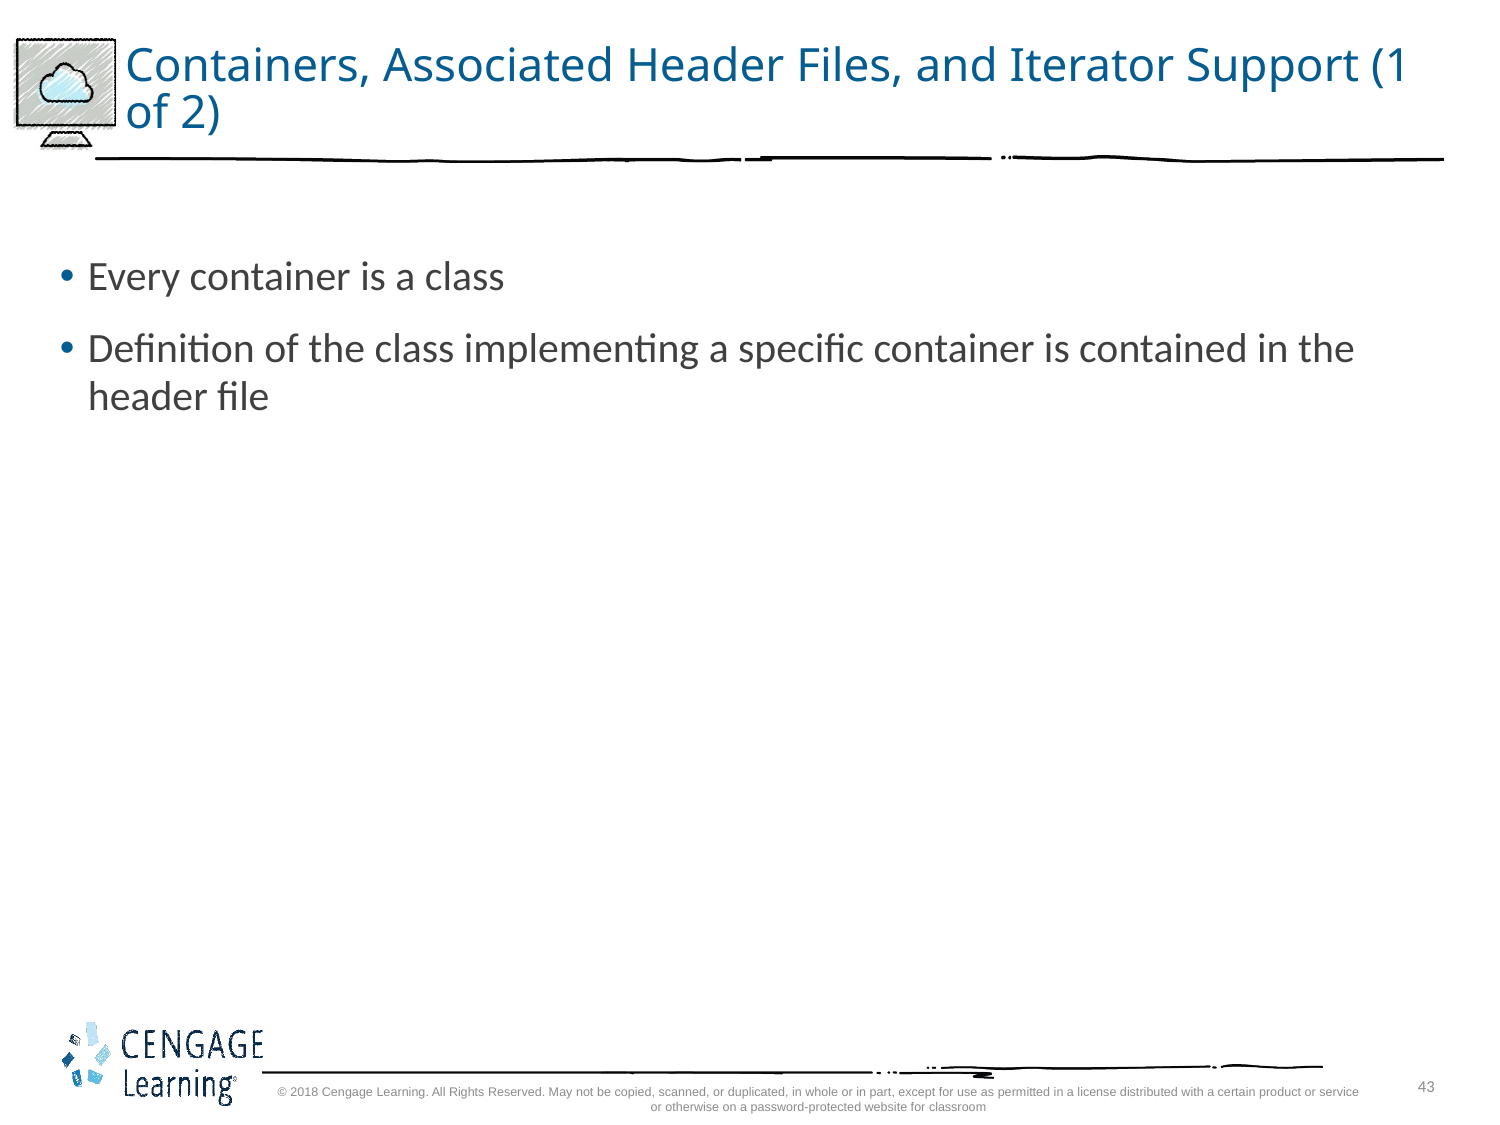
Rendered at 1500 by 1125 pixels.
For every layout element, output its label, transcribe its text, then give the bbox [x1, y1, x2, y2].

picture [62, 1022, 1323, 1106]
title Containers, Associated Header Files, and Iterator Support (1 of 2) [125, 66, 1442, 116]
picture [13, 36, 117, 151]
list Every container is a class Definition of the class implementing a specific container is contained in the header file [59, 252, 1441, 485]
footer © 2018 Cengage Learning. All Rights Reserved. May not be copied, scanned, or duplicated, in whole or in part, except for use as permitted in a license distributed with a certain product or service or otherwise on a password-protected website for classroom [262, 1079, 1375, 1120]
picture [95, 155, 1444, 163]
